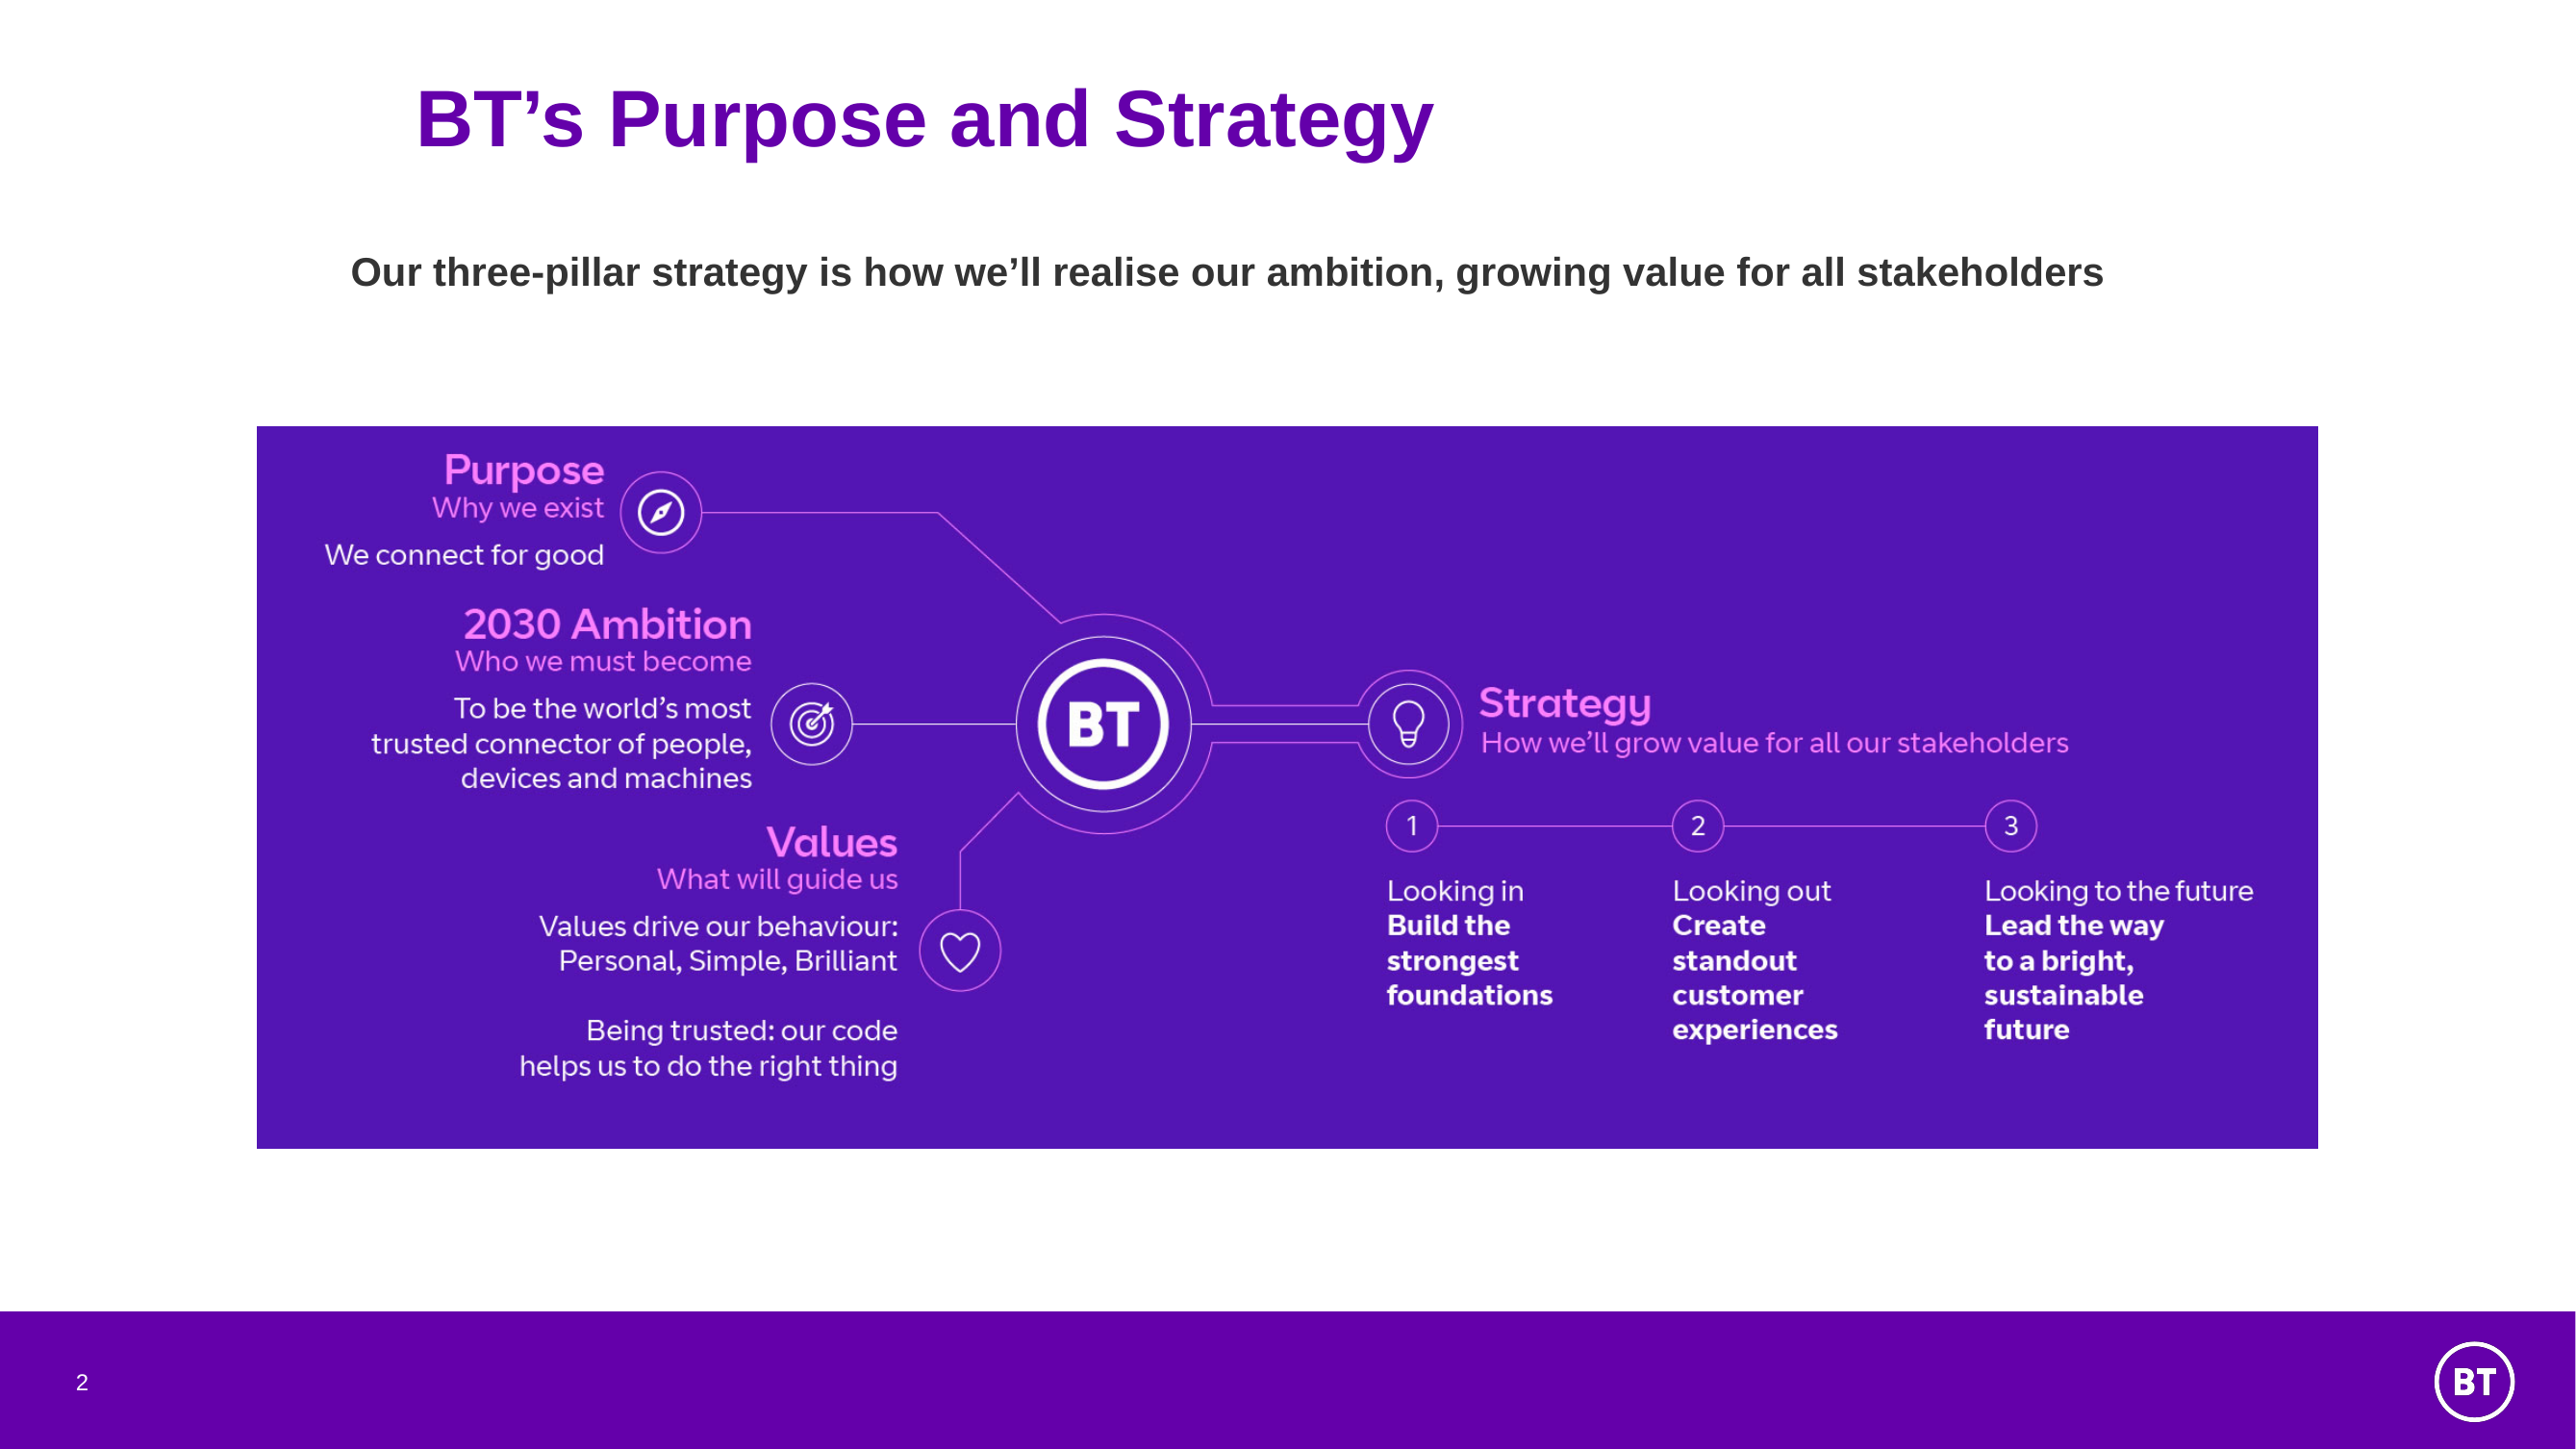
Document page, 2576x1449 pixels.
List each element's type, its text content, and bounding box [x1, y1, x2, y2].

title BT’s Purpose and Strategy [416, 66, 2209, 309]
slide_number 2 [75, 1339, 152, 1396]
picture [257, 425, 2318, 1150]
picture [2430, 1337, 2515, 1423]
text_box Our three-pillar strategy is how we’ll realise our ambition, growing value for all stakeholders [350, 246, 2181, 343]
